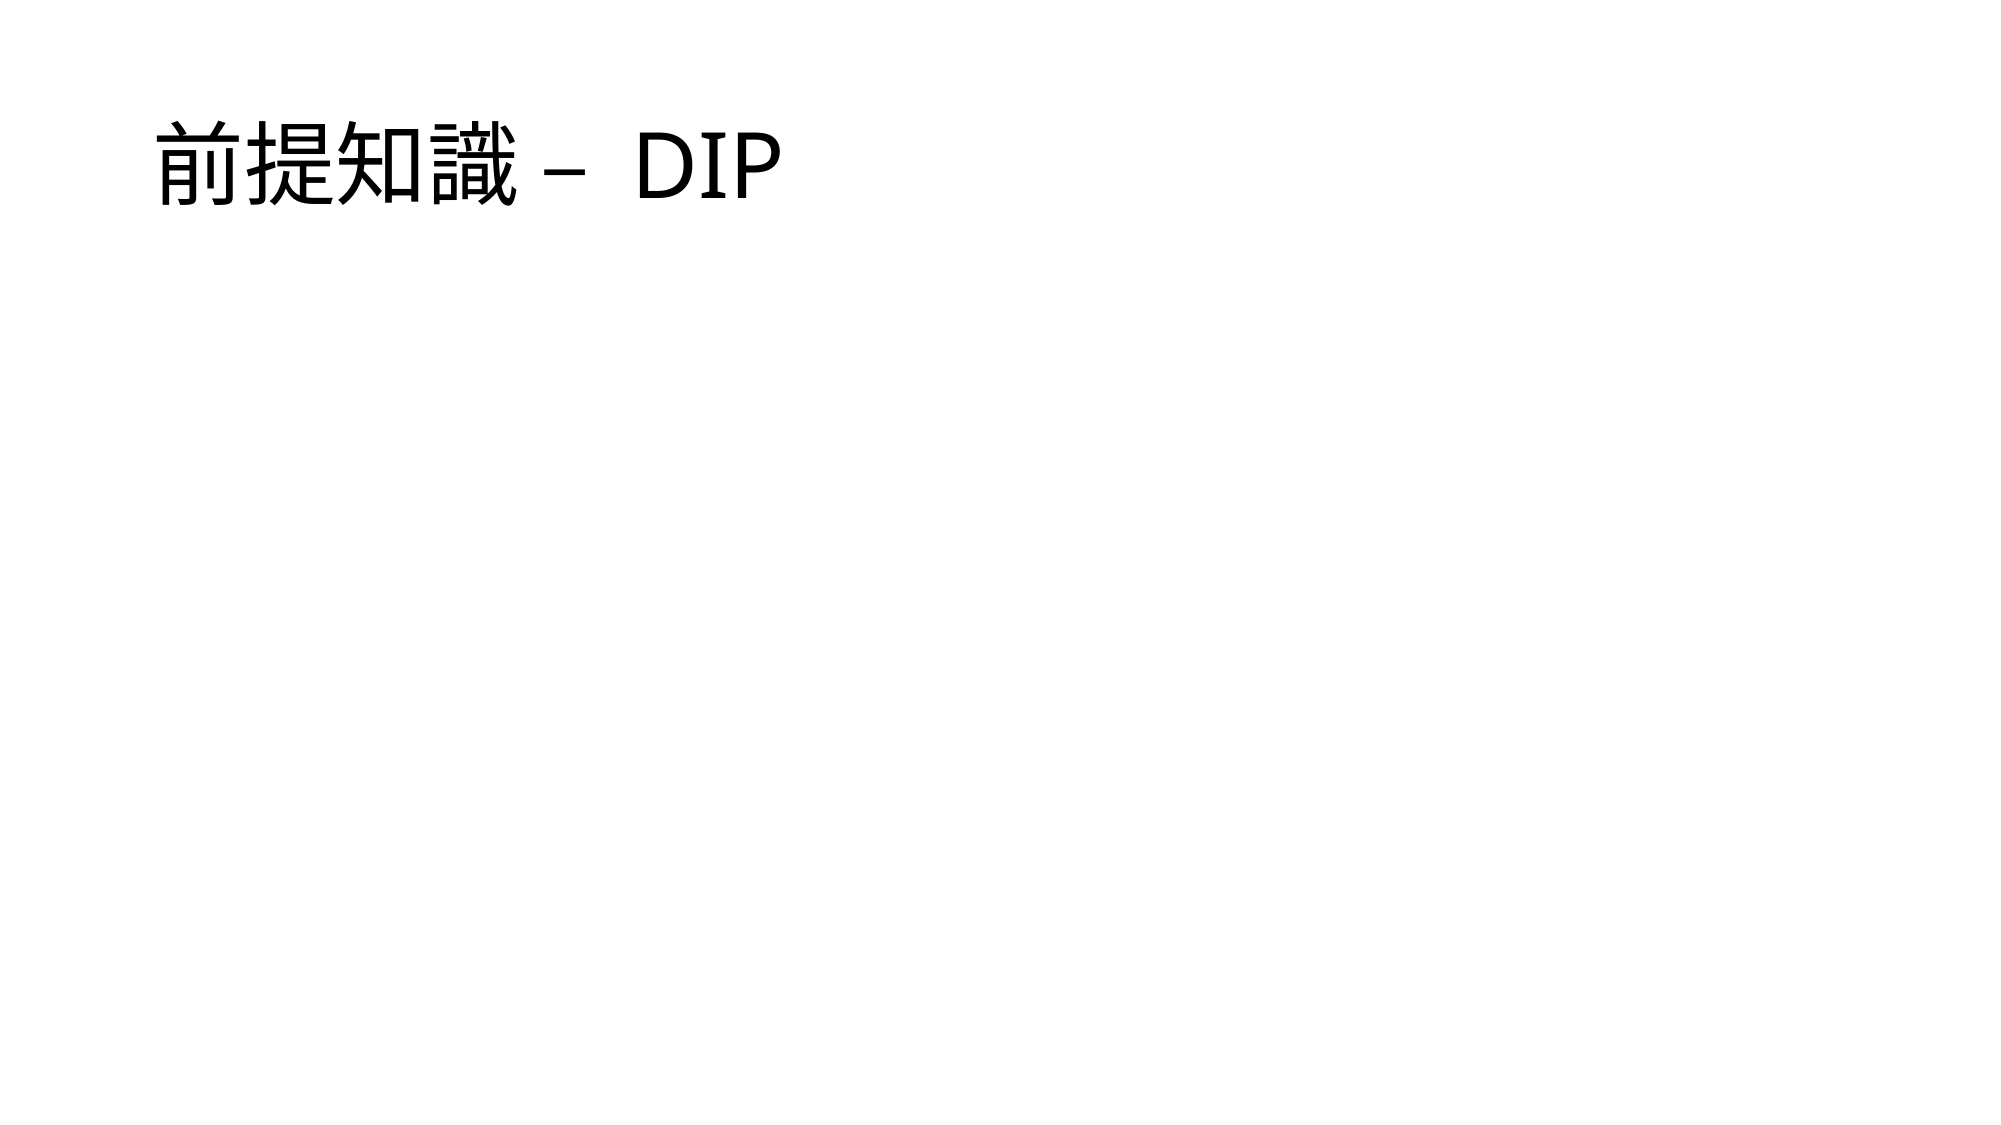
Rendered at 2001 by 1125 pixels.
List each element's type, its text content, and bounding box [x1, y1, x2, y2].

title 前提知識 – DIP [137, 59, 1863, 278]
